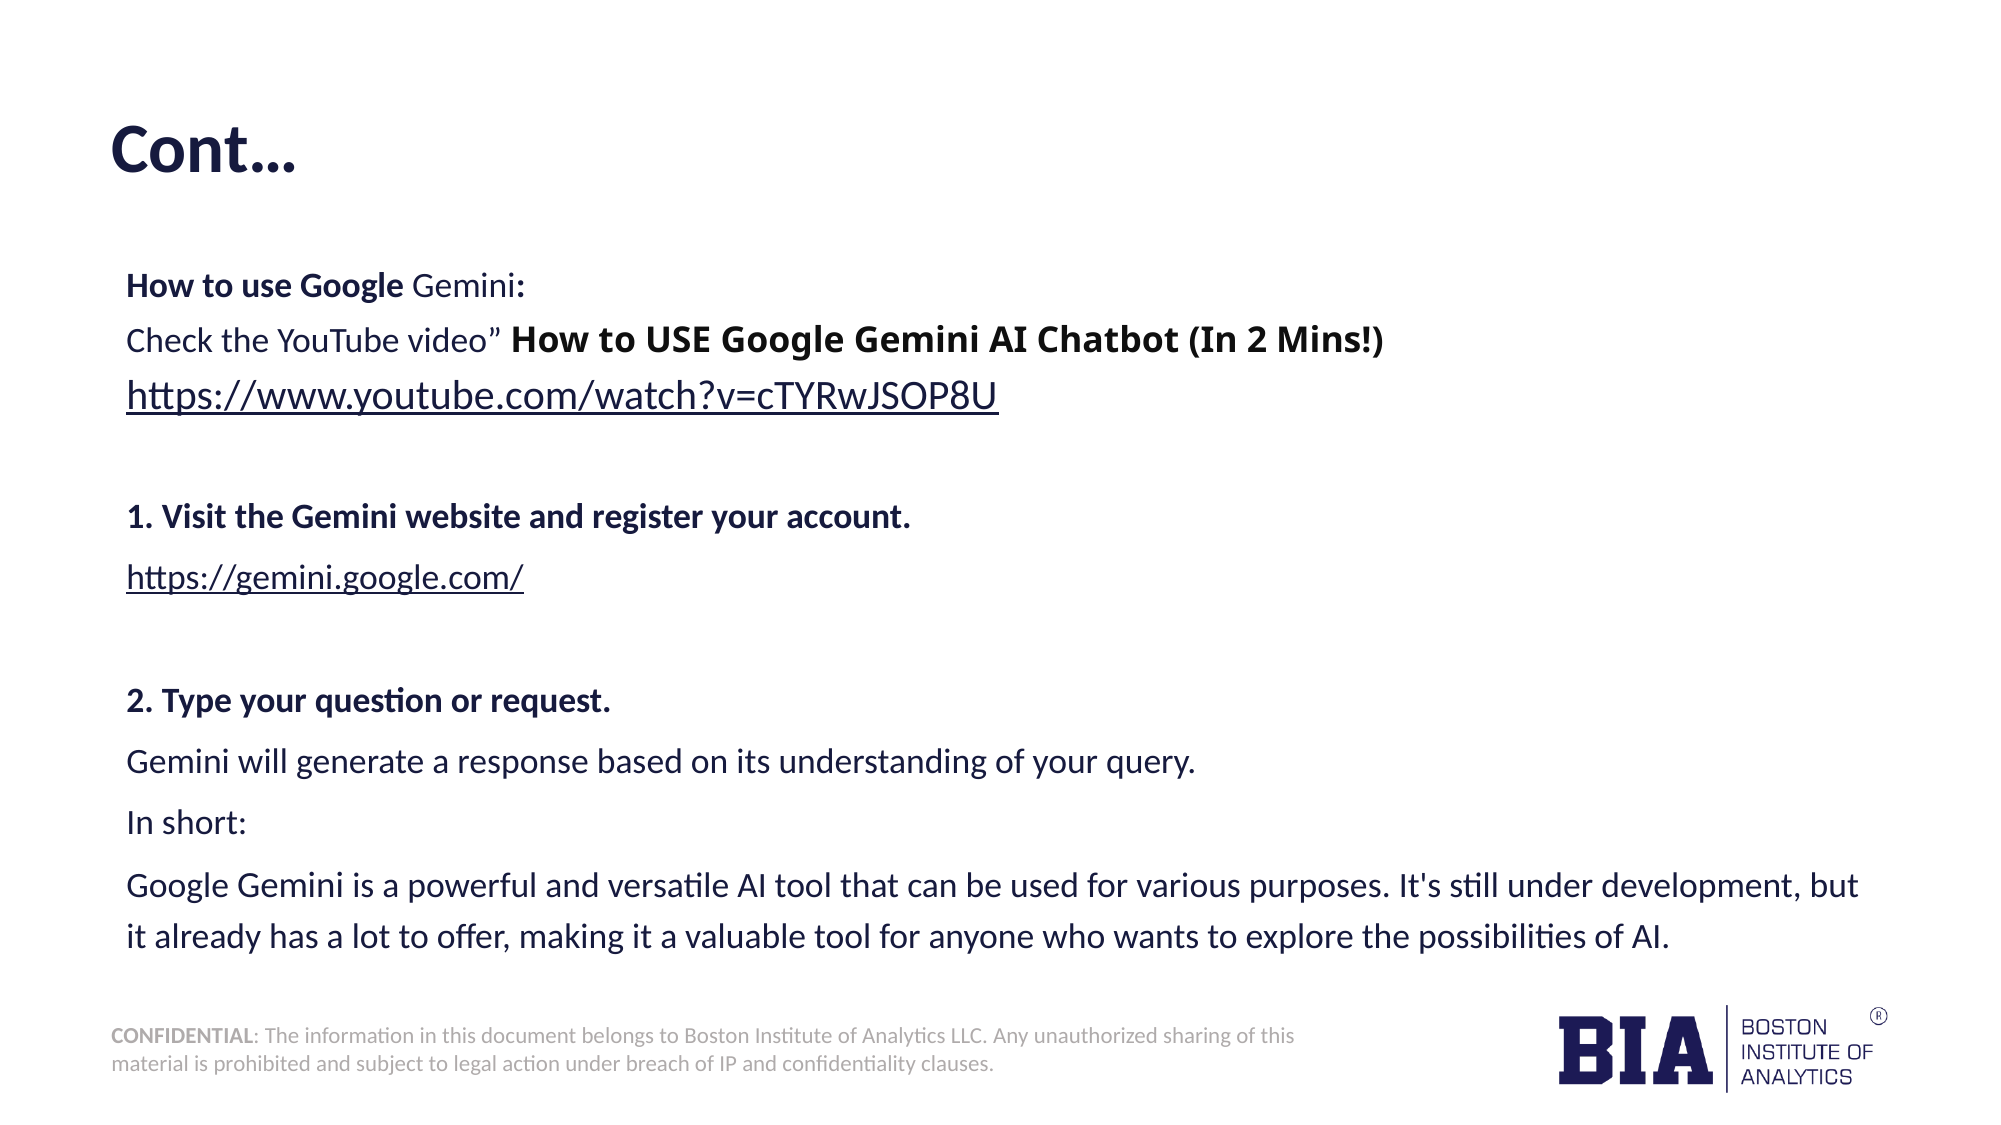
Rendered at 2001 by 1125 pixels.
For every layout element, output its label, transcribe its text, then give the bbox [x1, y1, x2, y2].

title Cont… [111, 99, 1889, 200]
list How to use Google Gemini: Check the YouTube video” How to USE Google Gemini AI Chatbot (In 2 Mins!) https://www.youtube.com/watch?v=cTYRwJSOP8U 1. Visit the Gemini website and register your account. https://gemini.google.com/ 2. Type your question or request. Gemini will generate a response based on its understanding of your query. In short: Google Gemini is a powerful and versatile AI tool that can be used for various purposes. It's still under development, but it already has a lot to offer, making it a valuable tool for anyone who wants to explore the possibilities of AI. [111, 245, 1889, 968]
picture [1557, 1003, 1889, 1094]
